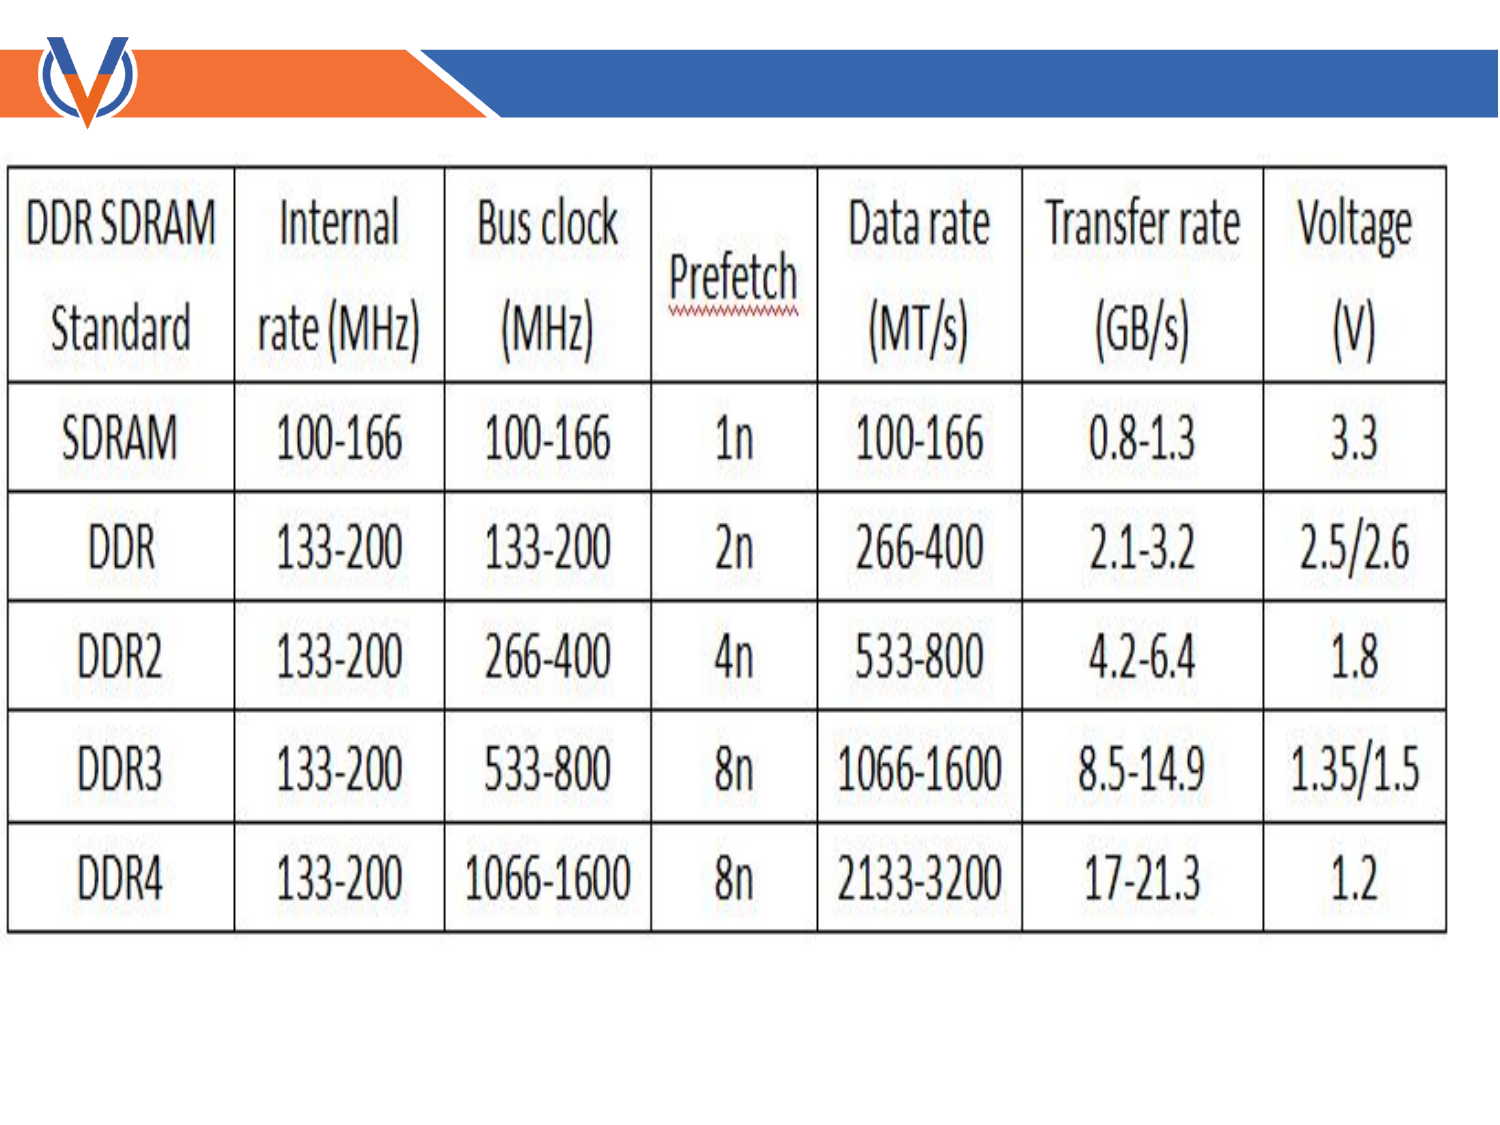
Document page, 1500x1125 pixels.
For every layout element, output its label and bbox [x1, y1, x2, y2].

picture [0, 37, 1498, 130]
picture [0, 153, 1453, 945]
